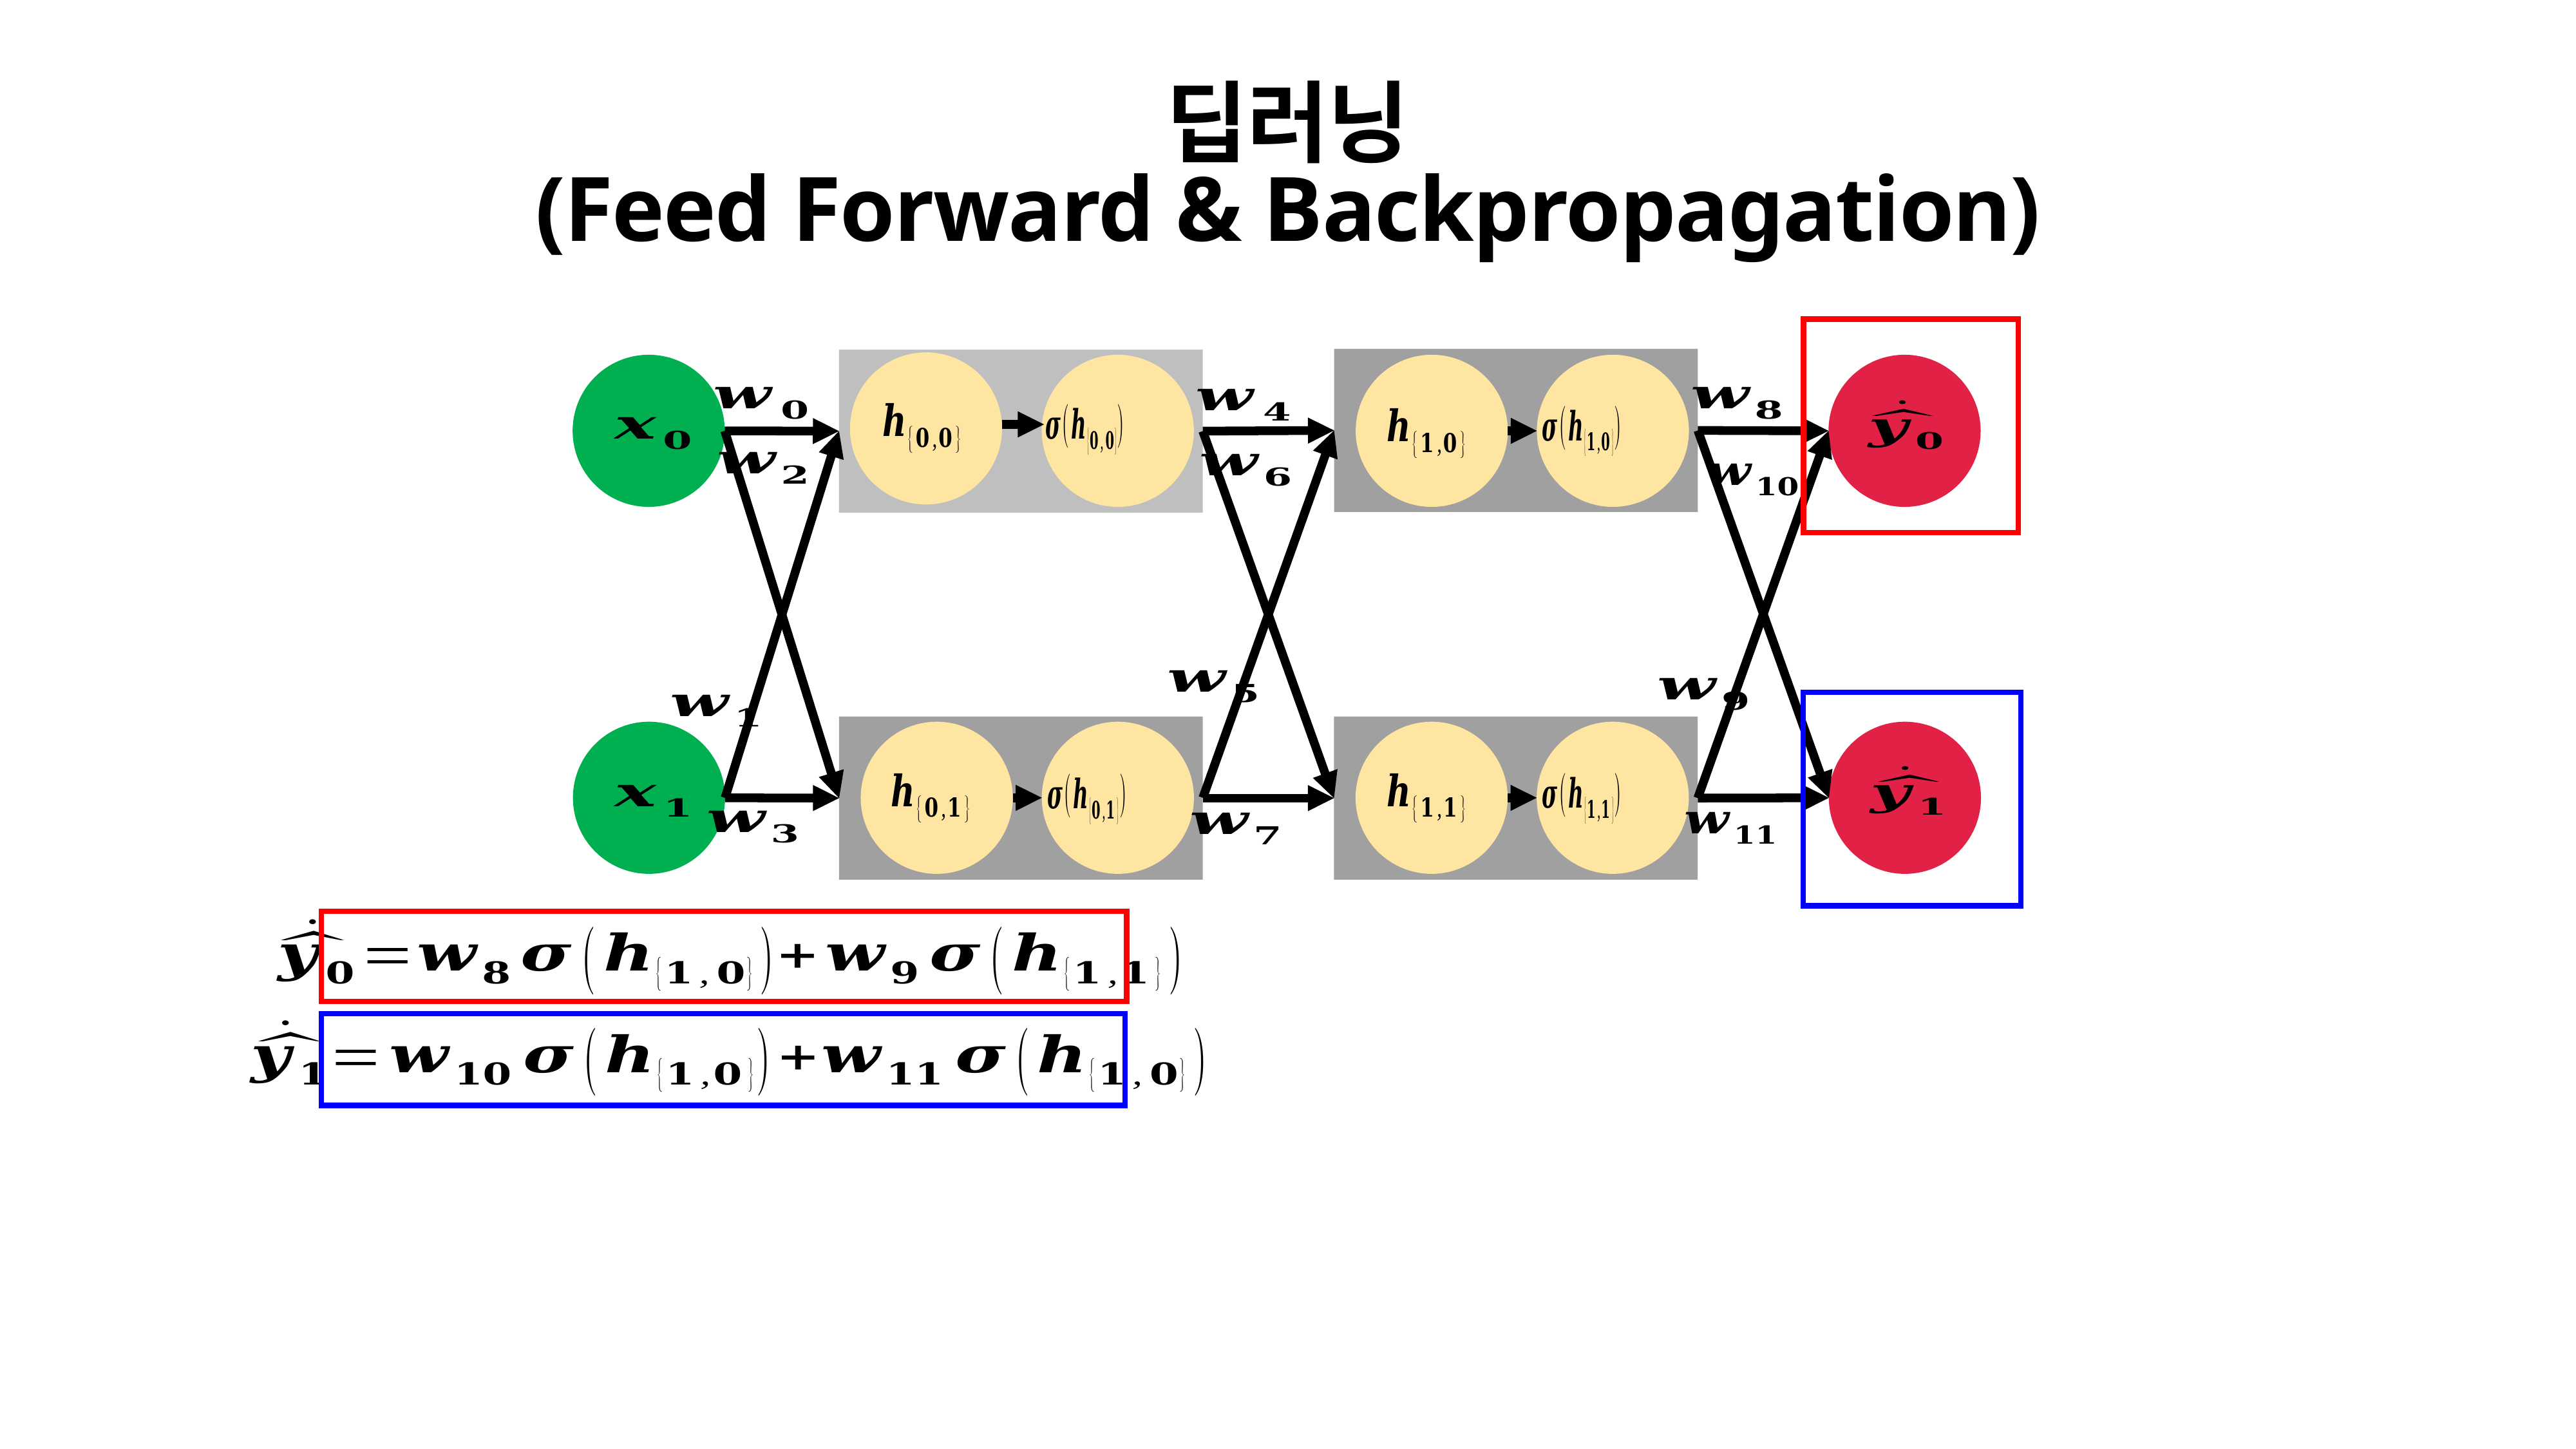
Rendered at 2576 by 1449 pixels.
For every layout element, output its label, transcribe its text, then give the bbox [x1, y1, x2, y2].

text_box [1803, 319, 2019, 533]
title 딥러닝 (Feed Forward & Backpropagation) [128, 81, 2448, 265]
text_box [321, 1014, 1125, 1106]
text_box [1698, 430, 1829, 799]
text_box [1202, 431, 1334, 799]
text_box [573, 354, 725, 507]
text_box [1537, 721, 1689, 874]
text_box [1355, 721, 1508, 874]
text_box [849, 352, 1003, 505]
text_box [1334, 716, 1698, 880]
text_box [1537, 354, 1689, 507]
text_box [860, 721, 1013, 874]
text_box [838, 716, 1203, 880]
text_box [1803, 692, 2022, 906]
text_box [838, 349, 1203, 513]
text_box [1041, 721, 1194, 874]
text_box [1041, 354, 1194, 507]
text_box [573, 721, 725, 874]
text_box [321, 911, 1127, 1002]
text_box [724, 431, 839, 799]
text_box [1356, 354, 1508, 507]
text_box [1334, 348, 1698, 513]
